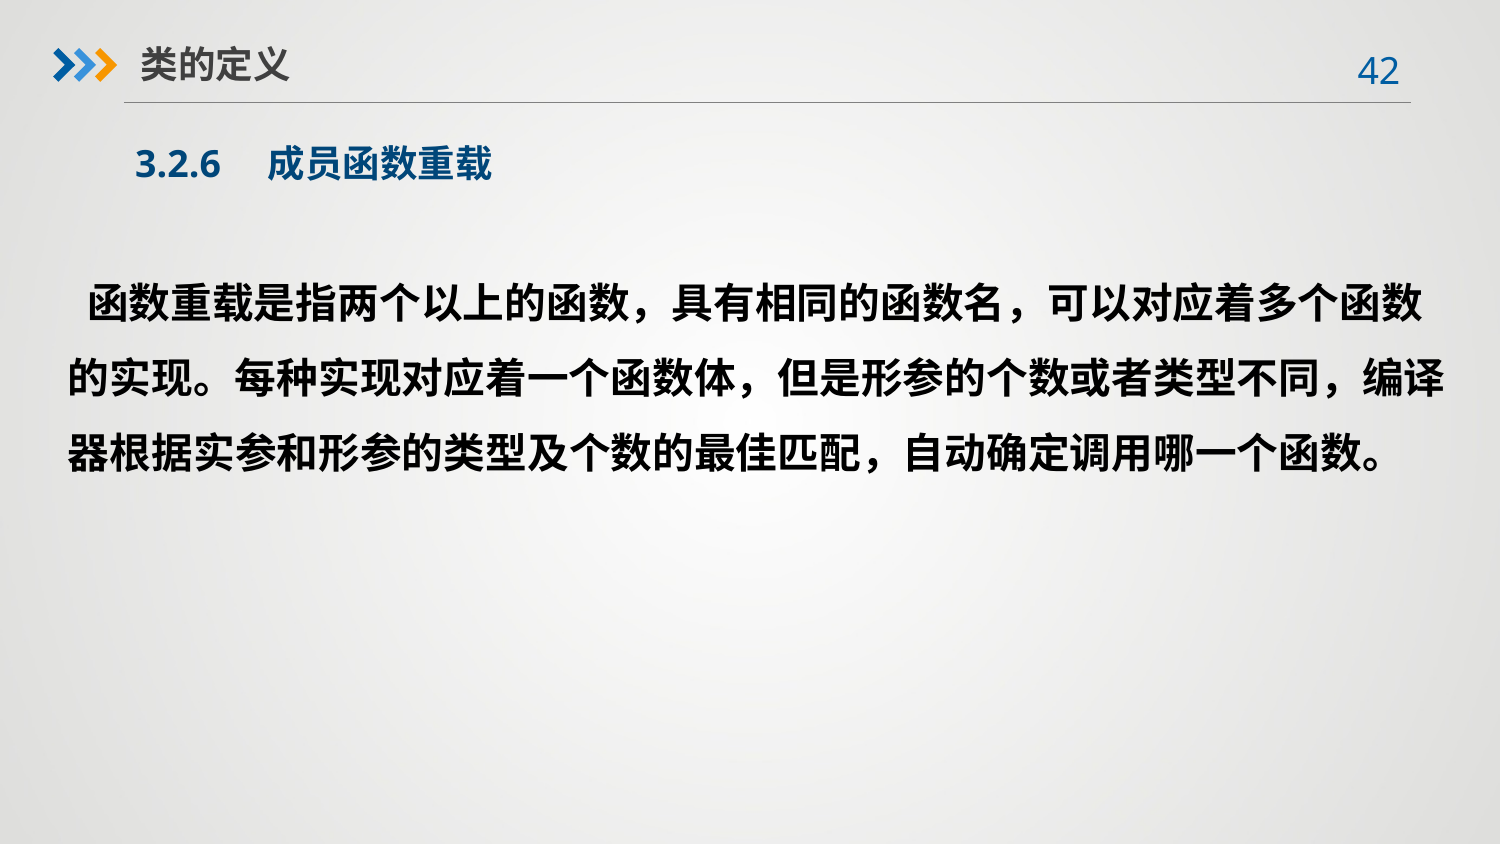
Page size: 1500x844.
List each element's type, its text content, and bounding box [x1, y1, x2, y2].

text_box 3.2.6 成员函数重载 [120, 132, 860, 193]
text_box 类的定义 [140, 32, 491, 95]
picture [0, 0, 1500, 844]
text_box 函数重载是指两个以上的函数，具有相同的函数名，可以对应着多个函数的实现。每种实现对应着一个函数体，但是形参的个数或者类型不同，编译器根据实参和形参的类型及个数的最佳匹配，自动确定调用哪一个函数。 [53, 244, 1471, 485]
